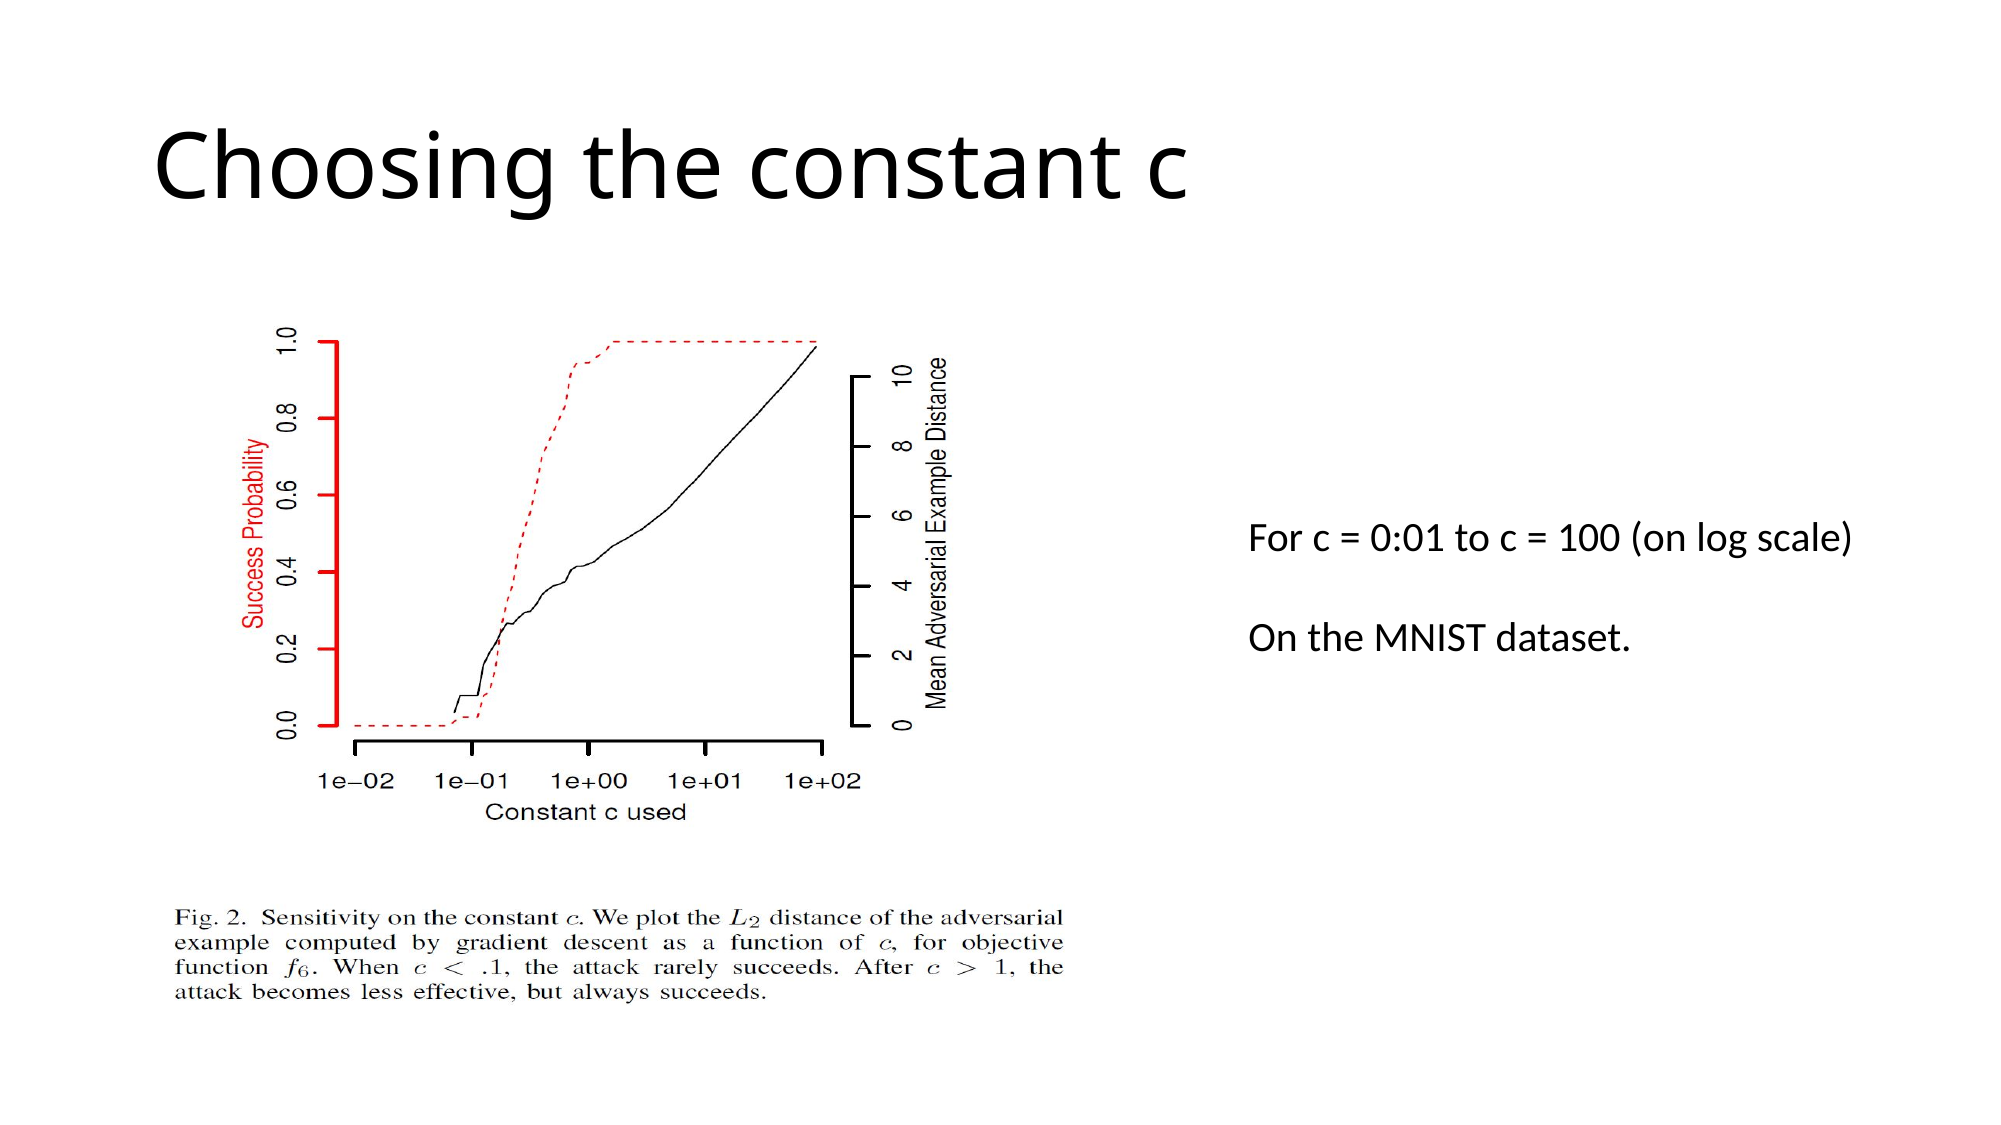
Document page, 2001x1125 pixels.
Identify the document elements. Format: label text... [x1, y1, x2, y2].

title Choosing the constant c [137, 59, 1863, 278]
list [137, 277, 1092, 1031]
text_box For c = 0:01 to c = 100 (on log scale) On the MNIST dataset. [1233, 502, 1901, 668]
